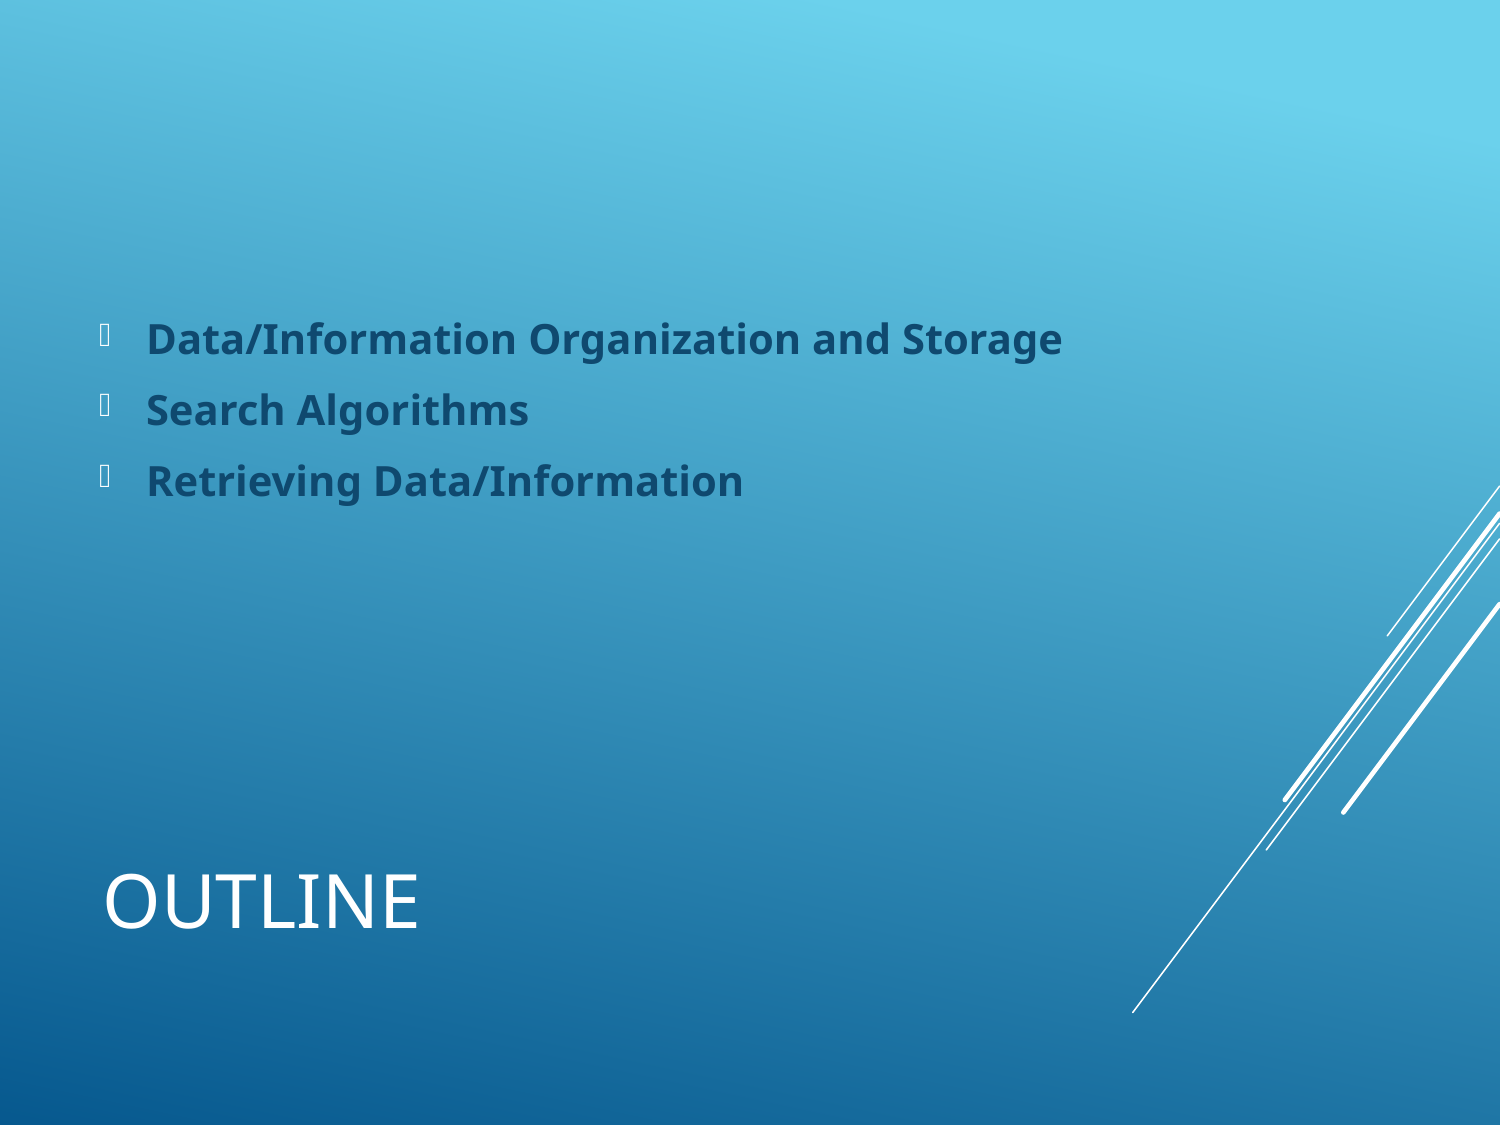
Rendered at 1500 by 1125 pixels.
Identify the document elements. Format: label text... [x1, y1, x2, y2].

title Outline [87, 774, 1138, 1023]
list Data/Information Organization and Storage Search Algorithms Retrieving Data/Information [84, 112, 1135, 706]
